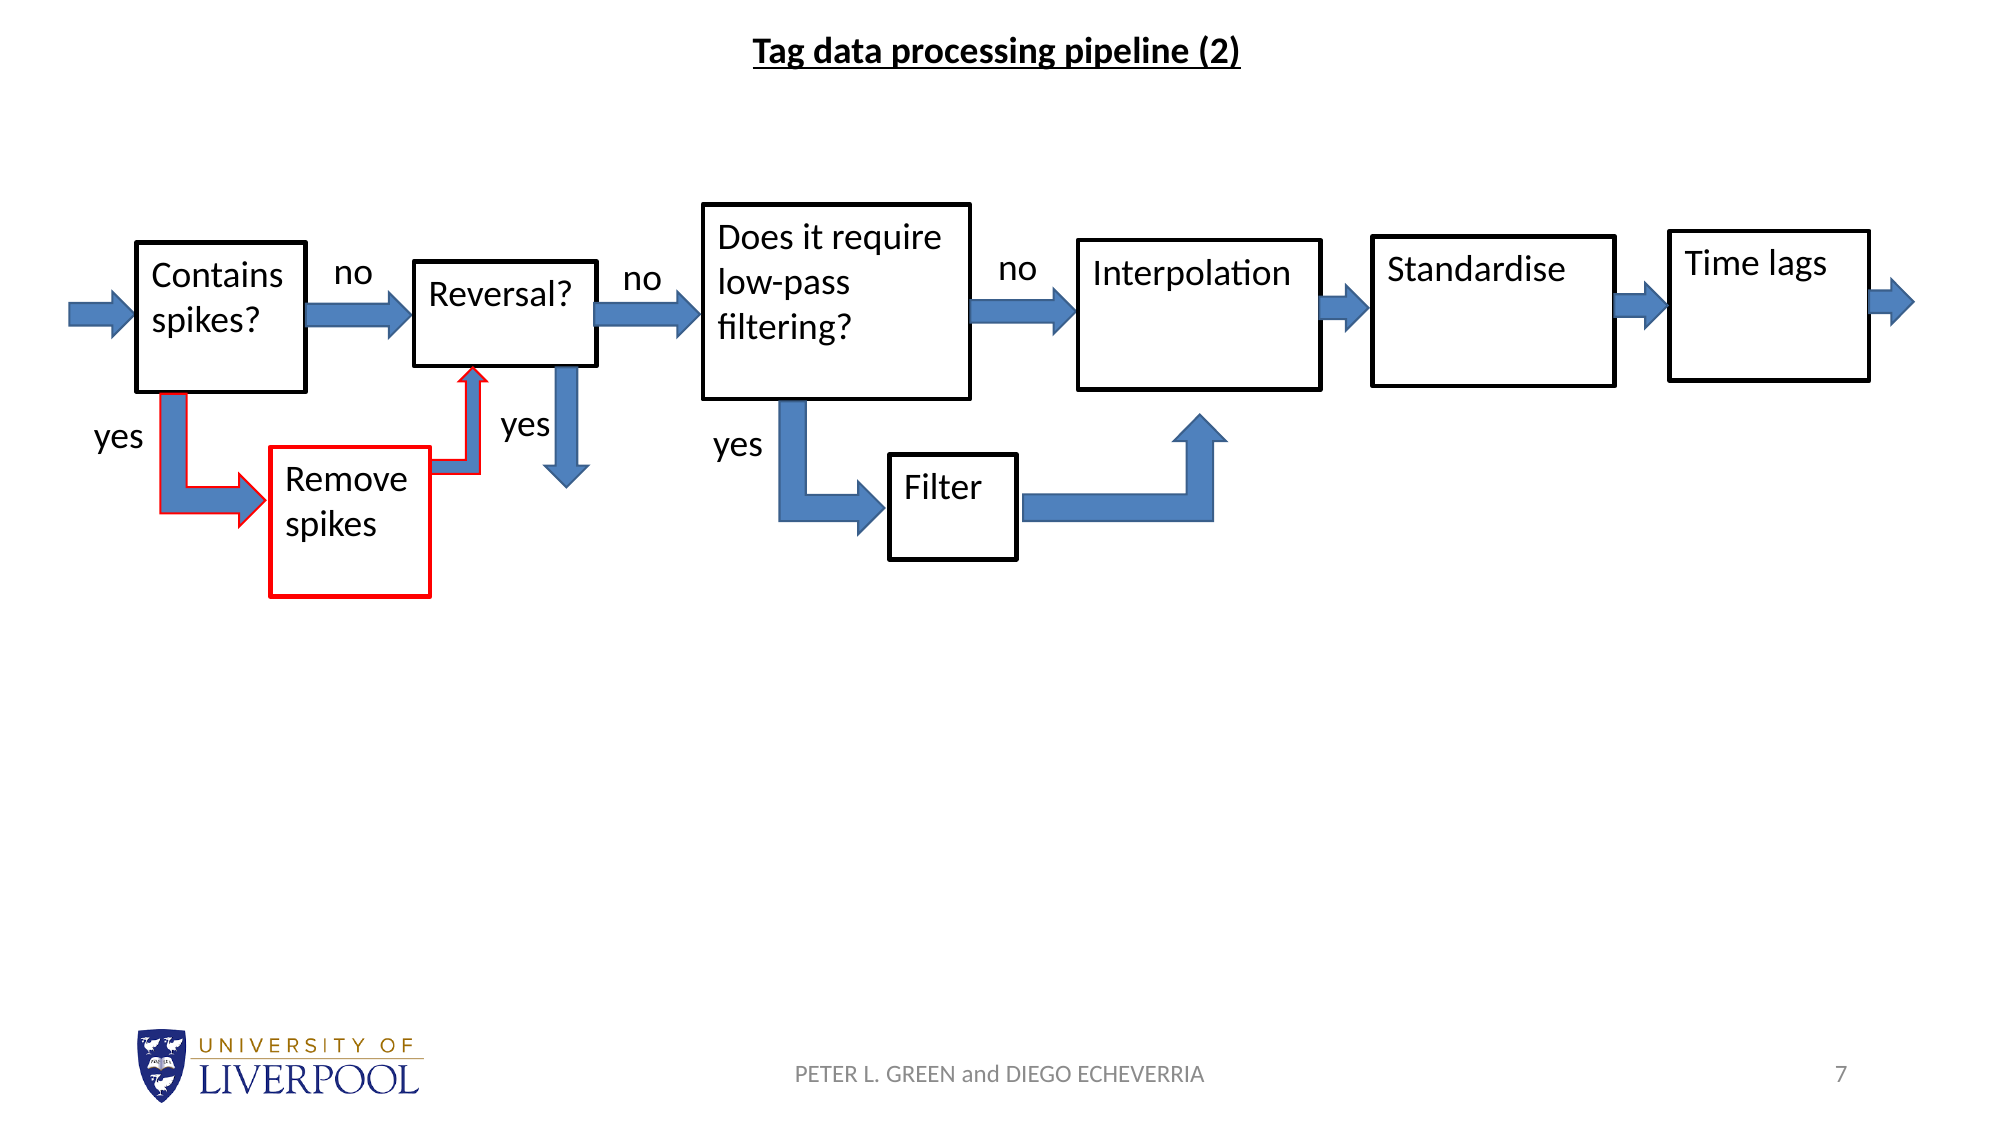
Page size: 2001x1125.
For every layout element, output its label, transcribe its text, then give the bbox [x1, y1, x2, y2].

text_box [593, 301, 702, 340]
text_box [1022, 413, 1229, 523]
text_box [68, 289, 136, 340]
text_box [778, 400, 886, 537]
text_box [304, 300, 413, 341]
text_box [1318, 282, 1370, 333]
text_box Remove spikes [270, 446, 430, 597]
text_box yes [79, 403, 161, 464]
text_box [429, 365, 490, 475]
text_box [1613, 280, 1670, 331]
text_box [159, 392, 267, 530]
text_box Contains spikes? [136, 242, 306, 392]
text_box no [318, 239, 419, 300]
text_box Filter [889, 454, 1017, 560]
text_box Tag data processing pipeline (2) [299, 19, 1695, 79]
text_box [542, 366, 591, 489]
slide_number 7 [1412, 1042, 1863, 1103]
text_box [1868, 276, 1916, 327]
footer PETER L. GREEN and DIEGO ECHEVERRIA [662, 1042, 1338, 1103]
text_box Reversal? [413, 261, 597, 367]
picture [137, 1029, 424, 1103]
text_box Interpolation [1077, 240, 1321, 390]
text_box Standardise [1372, 236, 1615, 387]
text_box Time lags [1669, 230, 1870, 381]
text_box yes [486, 391, 554, 452]
text_box [969, 296, 1077, 337]
text_box no [607, 245, 708, 306]
text_box no [983, 235, 1083, 296]
text_box Does it require low-pass filtering? [702, 204, 970, 400]
text_box yes [698, 411, 780, 472]
